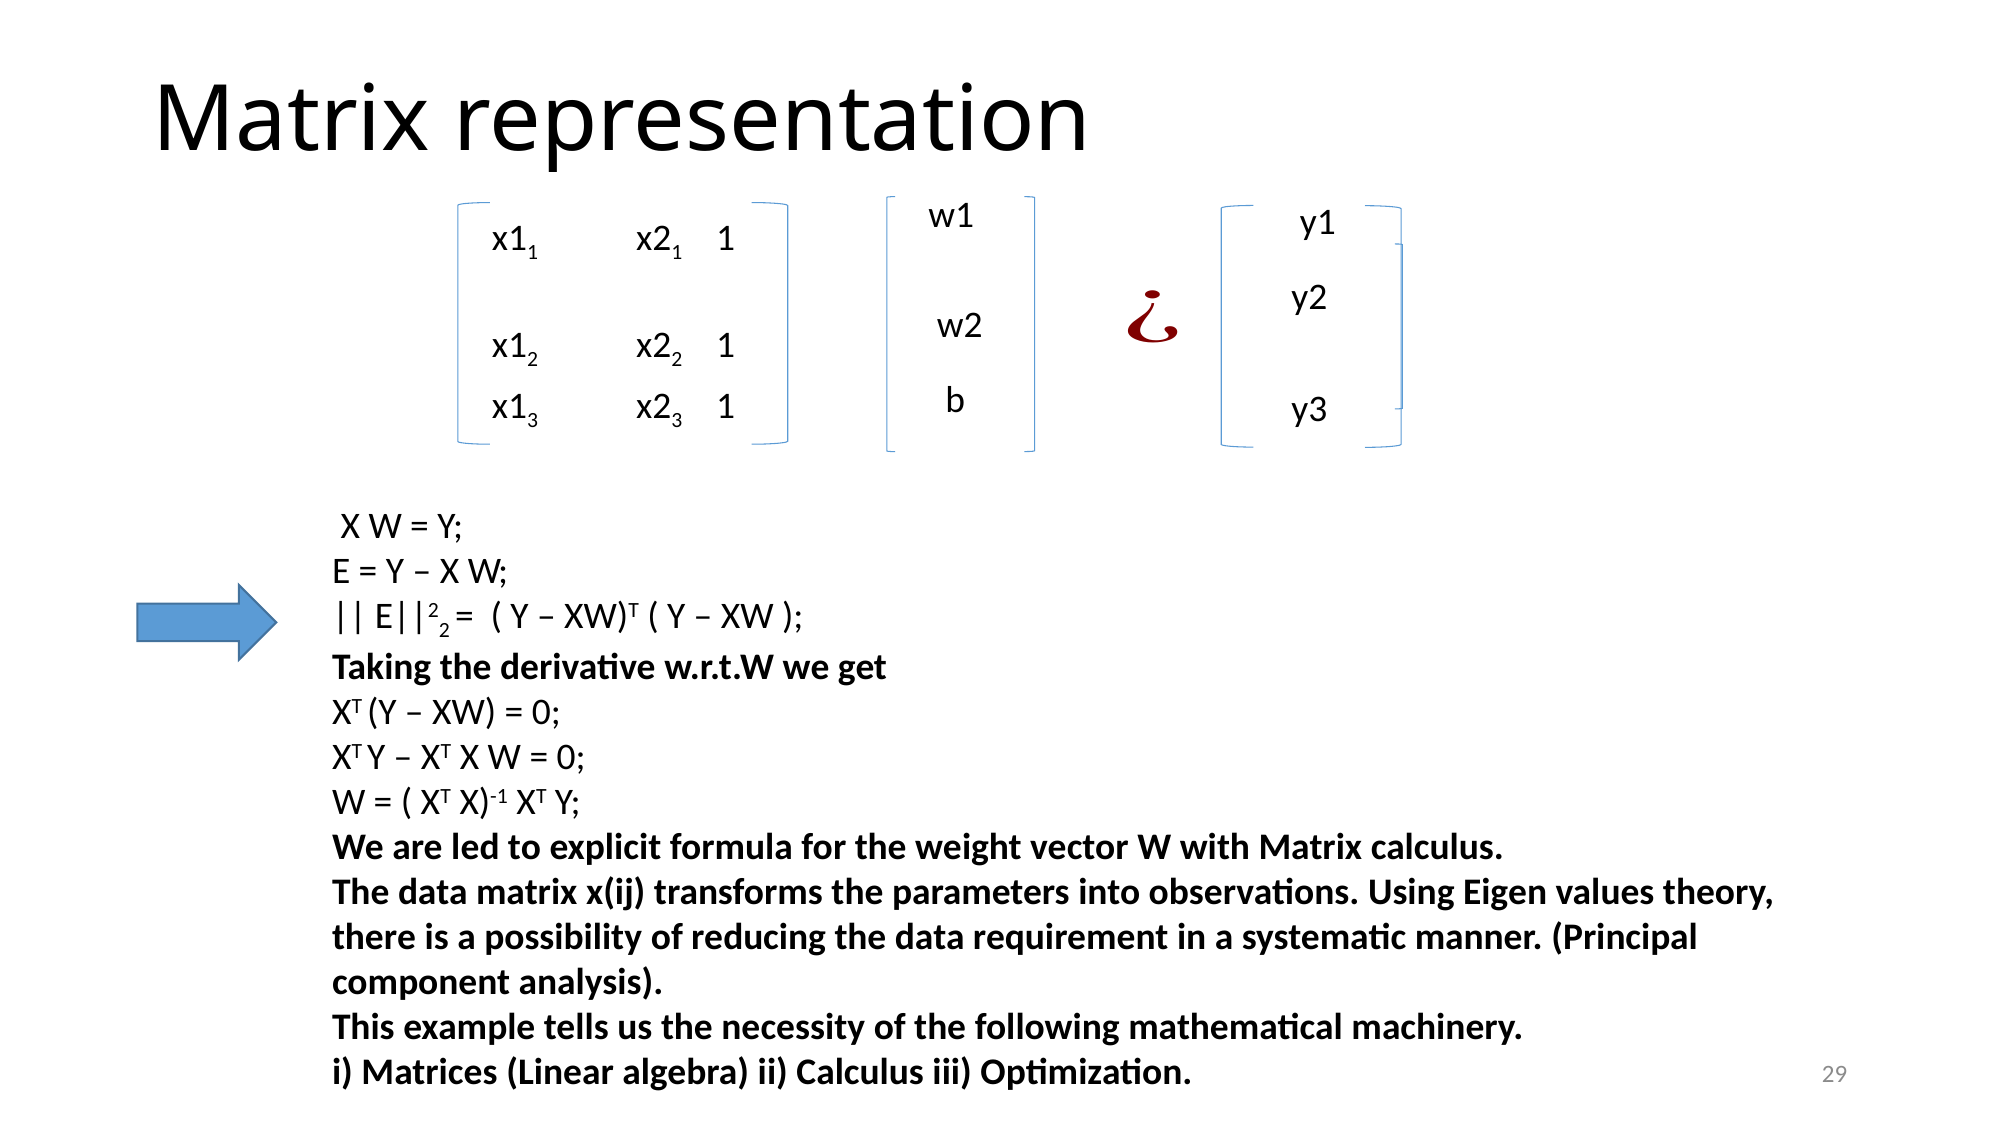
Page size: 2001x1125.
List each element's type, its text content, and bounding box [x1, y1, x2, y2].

text_box [457, 202, 490, 445]
table_header x11 [477, 215, 621, 322]
text_box X W = Y; E = Y – X W; || E||22 = ( Y – XW)T ( Y – XW ); Taking the derivative w.r.t.W we get XT (Y – XW) = 0; XT Y – XT X W = 0; W = ( XT X)-1 XT Y; We are led to explicit formula for the weight vector W with Matrix calculus. The data matrix x(ij) transforms the parameters into observations. Using Eigen values theory, there is a possibility of reducing the data requirement in a systematic manner. (Principal component analysis). This example tells us the necessity of the following mathematical machinery. i) Matrices (Linear algebra) ii) Calculus iii) Optimization. [317, 493, 1791, 1100]
table_header x21 1 [621, 215, 765, 322]
table_header w1 [905, 192, 1012, 302]
text_box [1220, 204, 1254, 448]
text_box [1364, 205, 1402, 448]
title Matrix representation [137, 59, 1863, 182]
slide_number 29 [1412, 1042, 1863, 1103]
text_box [136, 582, 278, 663]
table_cell x13 [477, 383, 621, 479]
table_cell x12 [477, 322, 621, 383]
table_cell w2 b [905, 302, 1012, 430]
table_cell x23 1 [621, 383, 765, 479]
text_box [751, 202, 789, 445]
table_cell x22 1 [621, 322, 765, 383]
table_header y1 y2 [1276, 198, 1399, 386]
text_box [1024, 196, 1036, 453]
text_box [886, 196, 896, 453]
table_cell y3 [1276, 386, 1365, 442]
